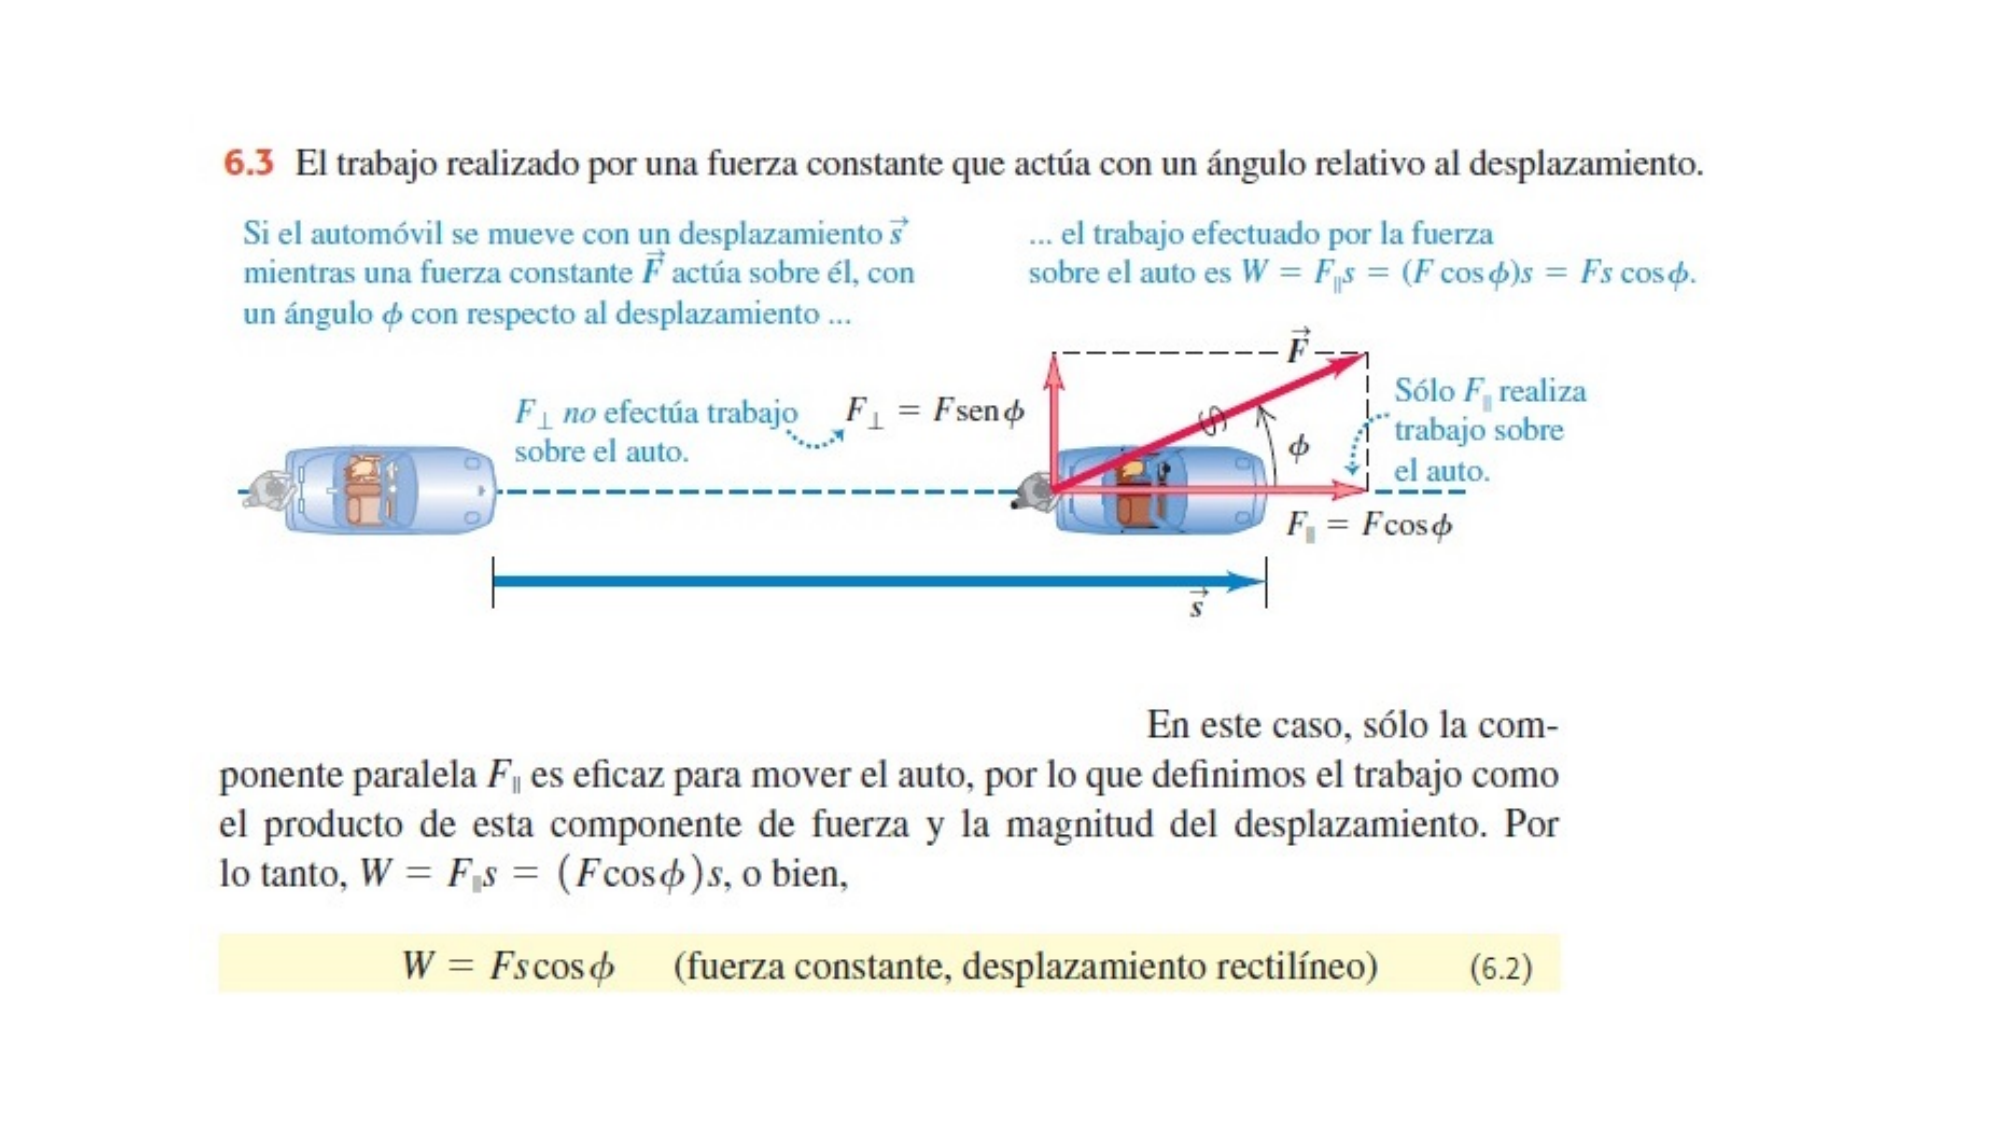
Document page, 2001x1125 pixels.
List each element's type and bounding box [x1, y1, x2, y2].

picture [189, 98, 1800, 1027]
